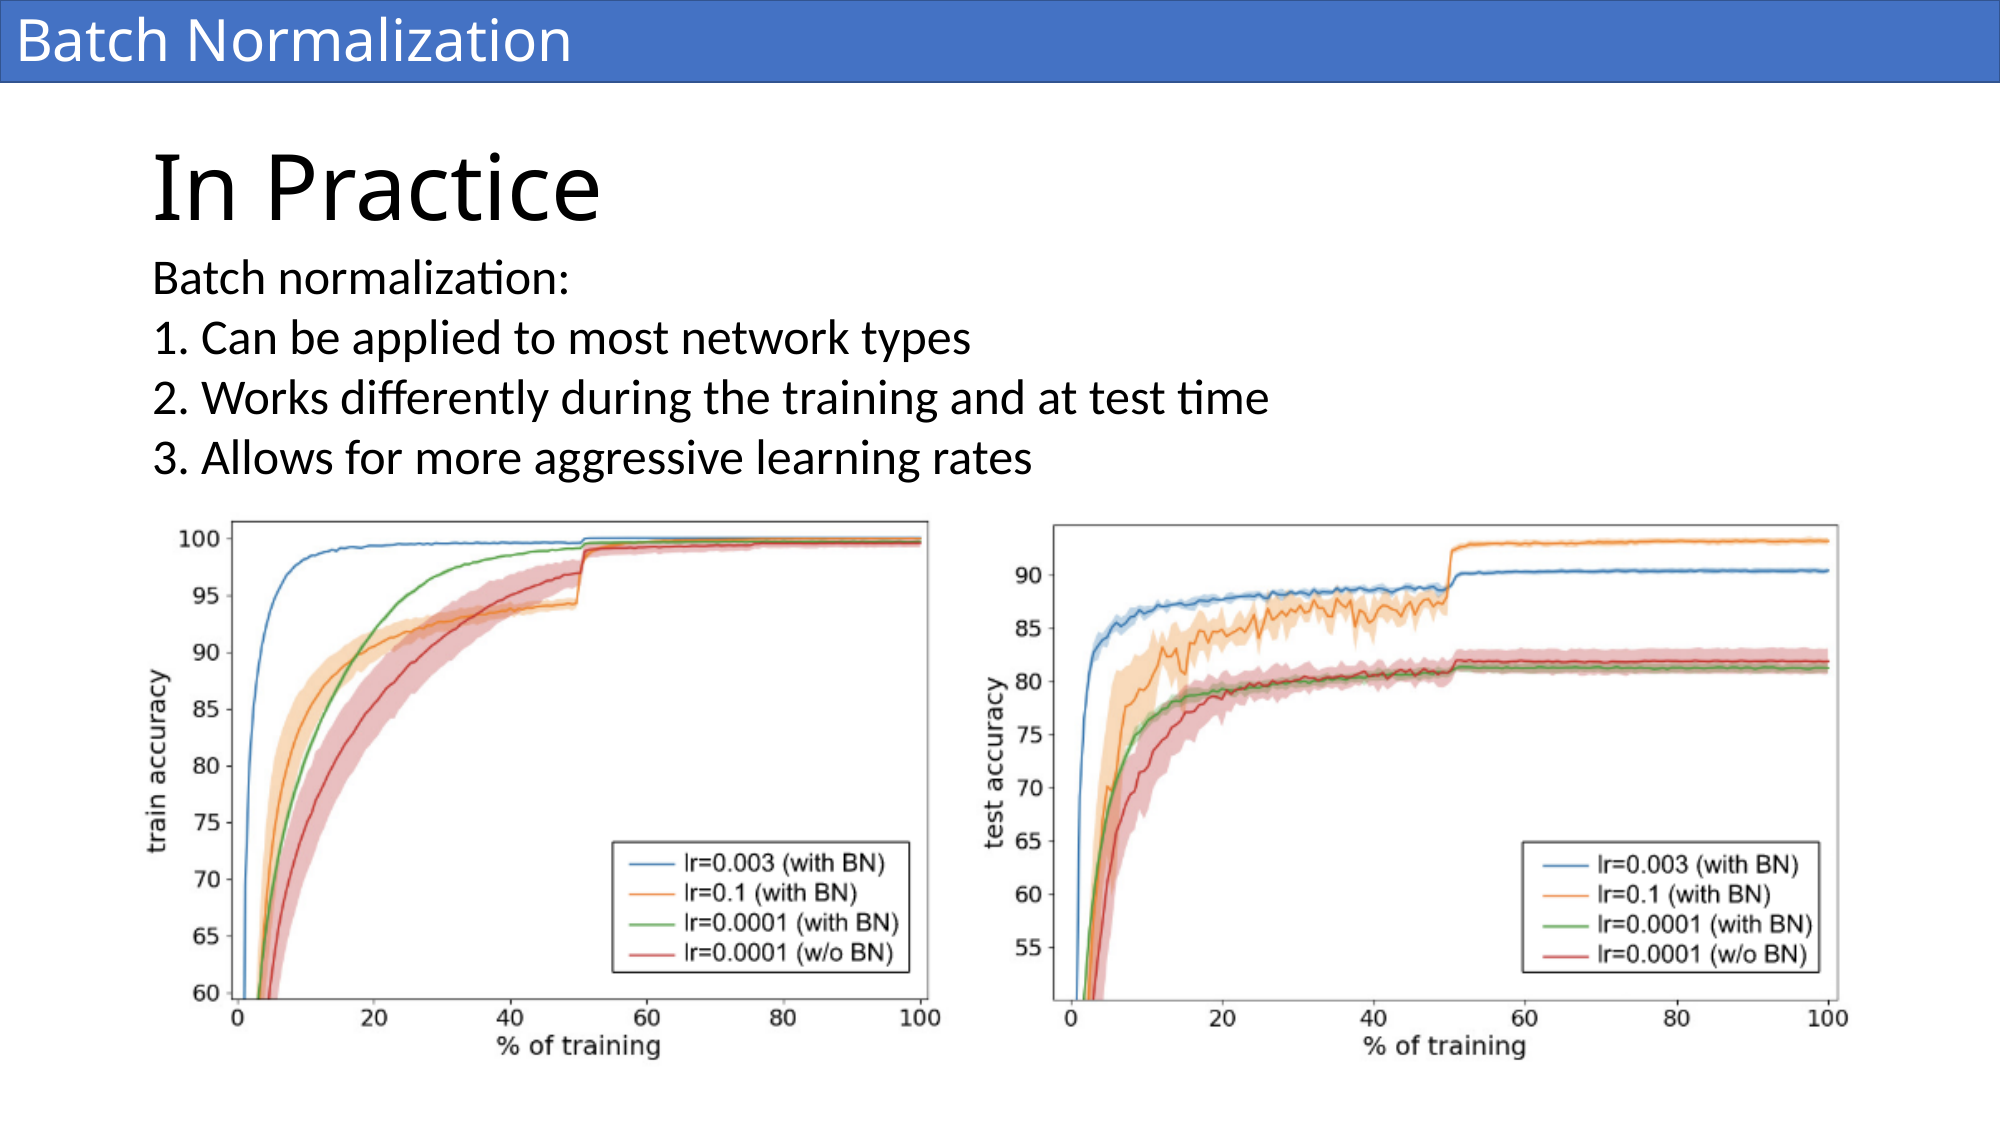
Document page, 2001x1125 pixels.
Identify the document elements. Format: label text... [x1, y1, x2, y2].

text_box Batch normalization: 1. Can be applied to most network types 2. Works differently during the training and at test time 3. Allows for more aggressive learning rates [137, 237, 1806, 468]
title Batch Normalization [0, 3, 739, 83]
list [49, 468, 1951, 1100]
text_box [0, 0, 2000, 83]
text_box In Practice [137, 102, 1403, 237]
